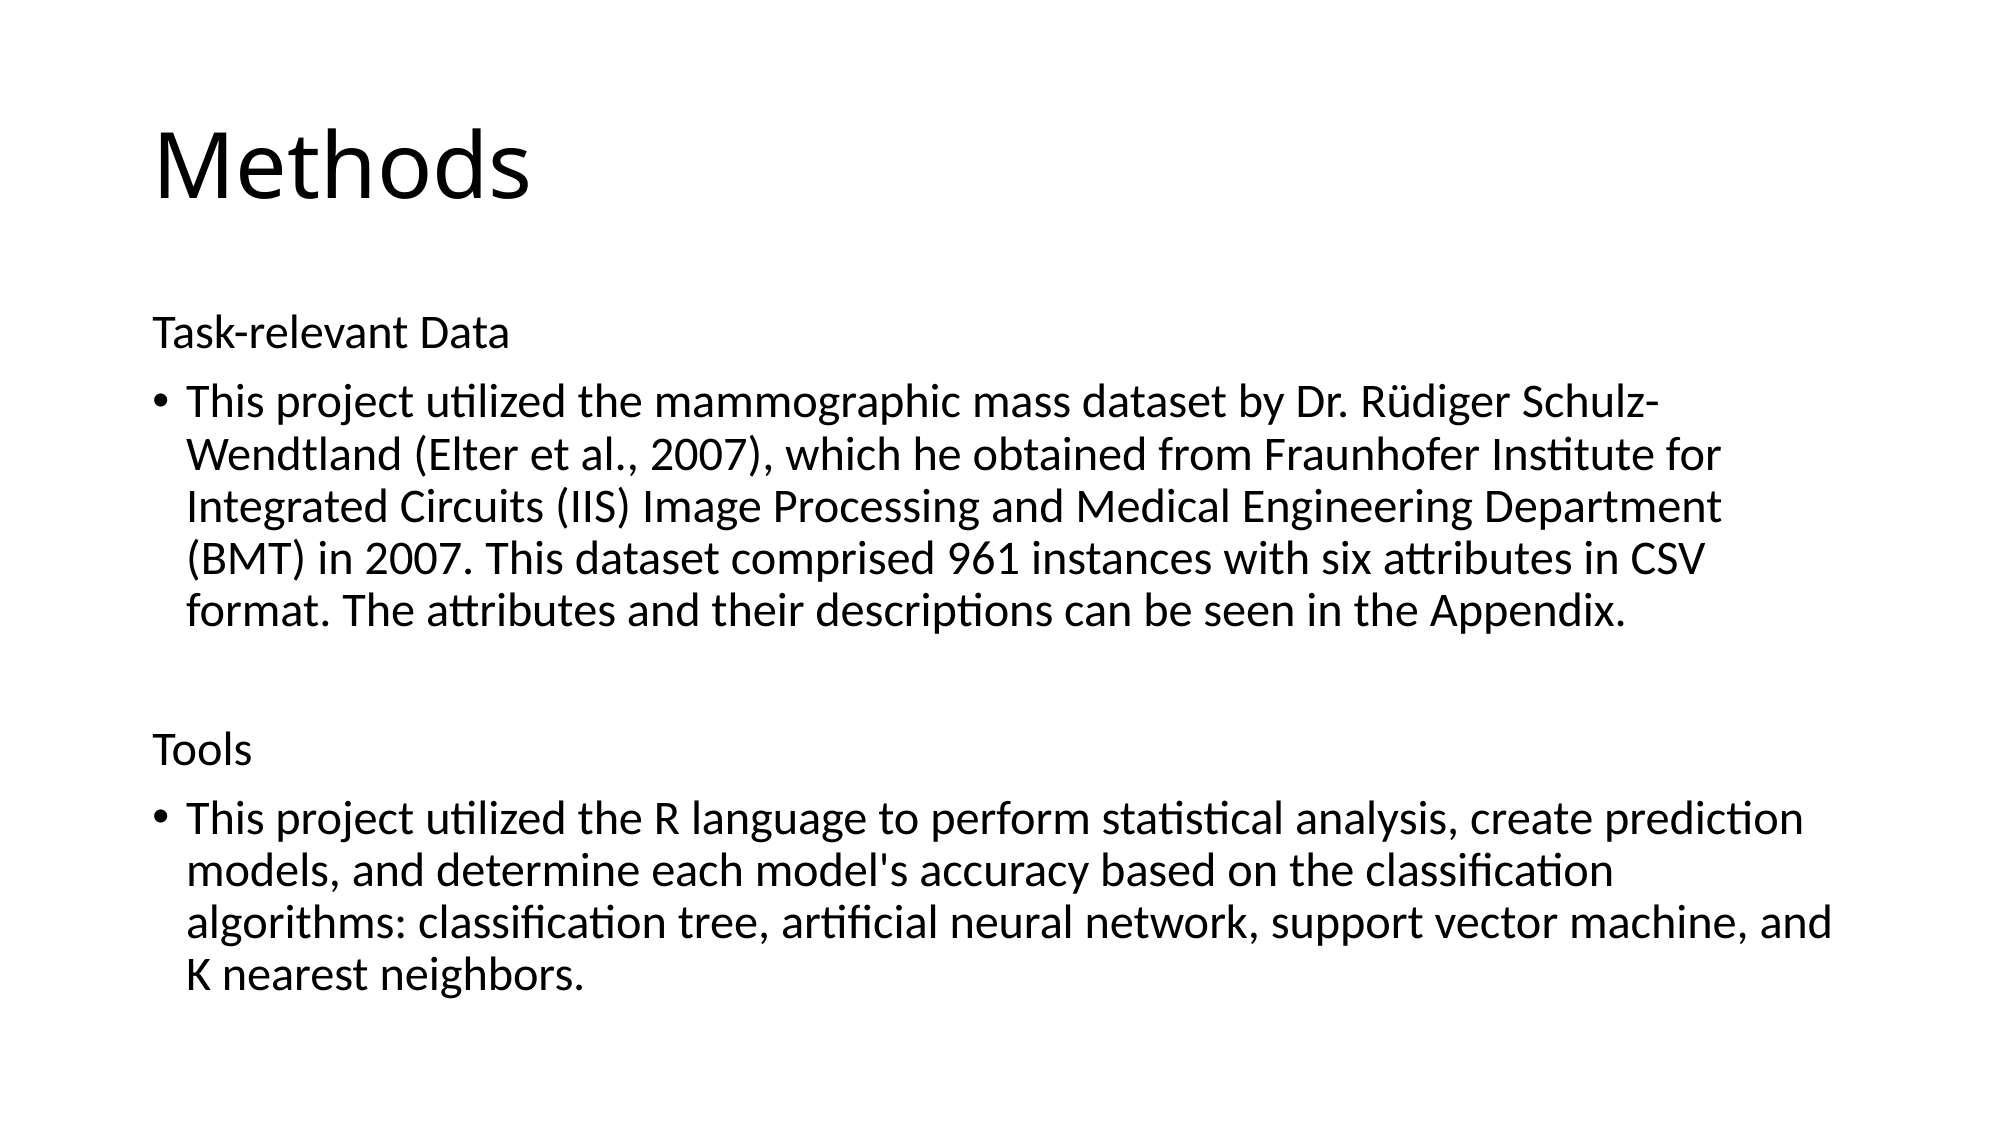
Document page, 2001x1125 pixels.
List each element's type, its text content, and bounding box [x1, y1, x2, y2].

title Methods [137, 59, 1863, 278]
list Task-relevant Data This project utilized the mammographic mass dataset by Dr. Rüdiger Schulz-Wendtland (Elter et al., 2007), which he obtained from Fraunhofer Institute for Integrated Circuits (IIS) Image Processing and Medical Engineering Department (BMT) in 2007. This dataset comprised 961 instances with six attributes in CSV format. The attributes and their descriptions can be seen in the Appendix. Tools This project utilized the R language to perform statistical analysis, create prediction models, and determine each model's accuracy based on the classification algorithms: classification tree, artificial neural network, support vector machine, and K nearest neighbors. [137, 299, 1863, 1014]
